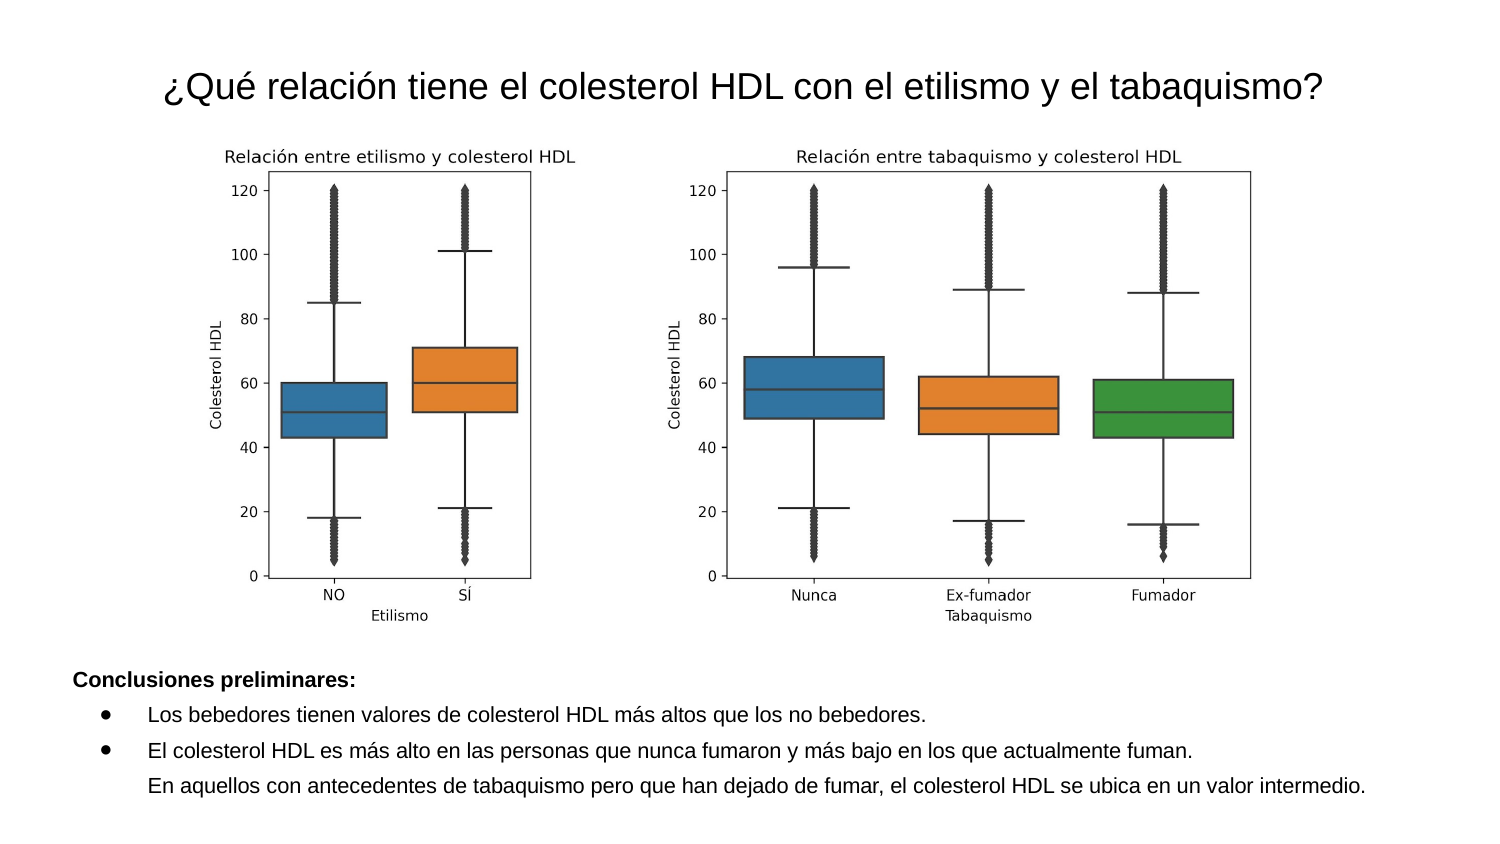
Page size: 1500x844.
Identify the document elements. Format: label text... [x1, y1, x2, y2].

text_box ¿Qué relación tiene el colesterol HDL con el etilismo y el tabaquismo? [70, 47, 1417, 123]
picture [110, 107, 1377, 636]
list Conclusiones preliminares: Los bebedores tienen valores de colesterol HDL más altos que los no bebedores. El colesterol HDL es más alto en las personas que nunca fumaron y más bajo en los que actualmente fuman. En aquellos con antecedentes de tabaquismo pero que han dejado de fumar, el colesterol HDL se ubica en un valor intermedio. [57, 641, 1443, 815]
